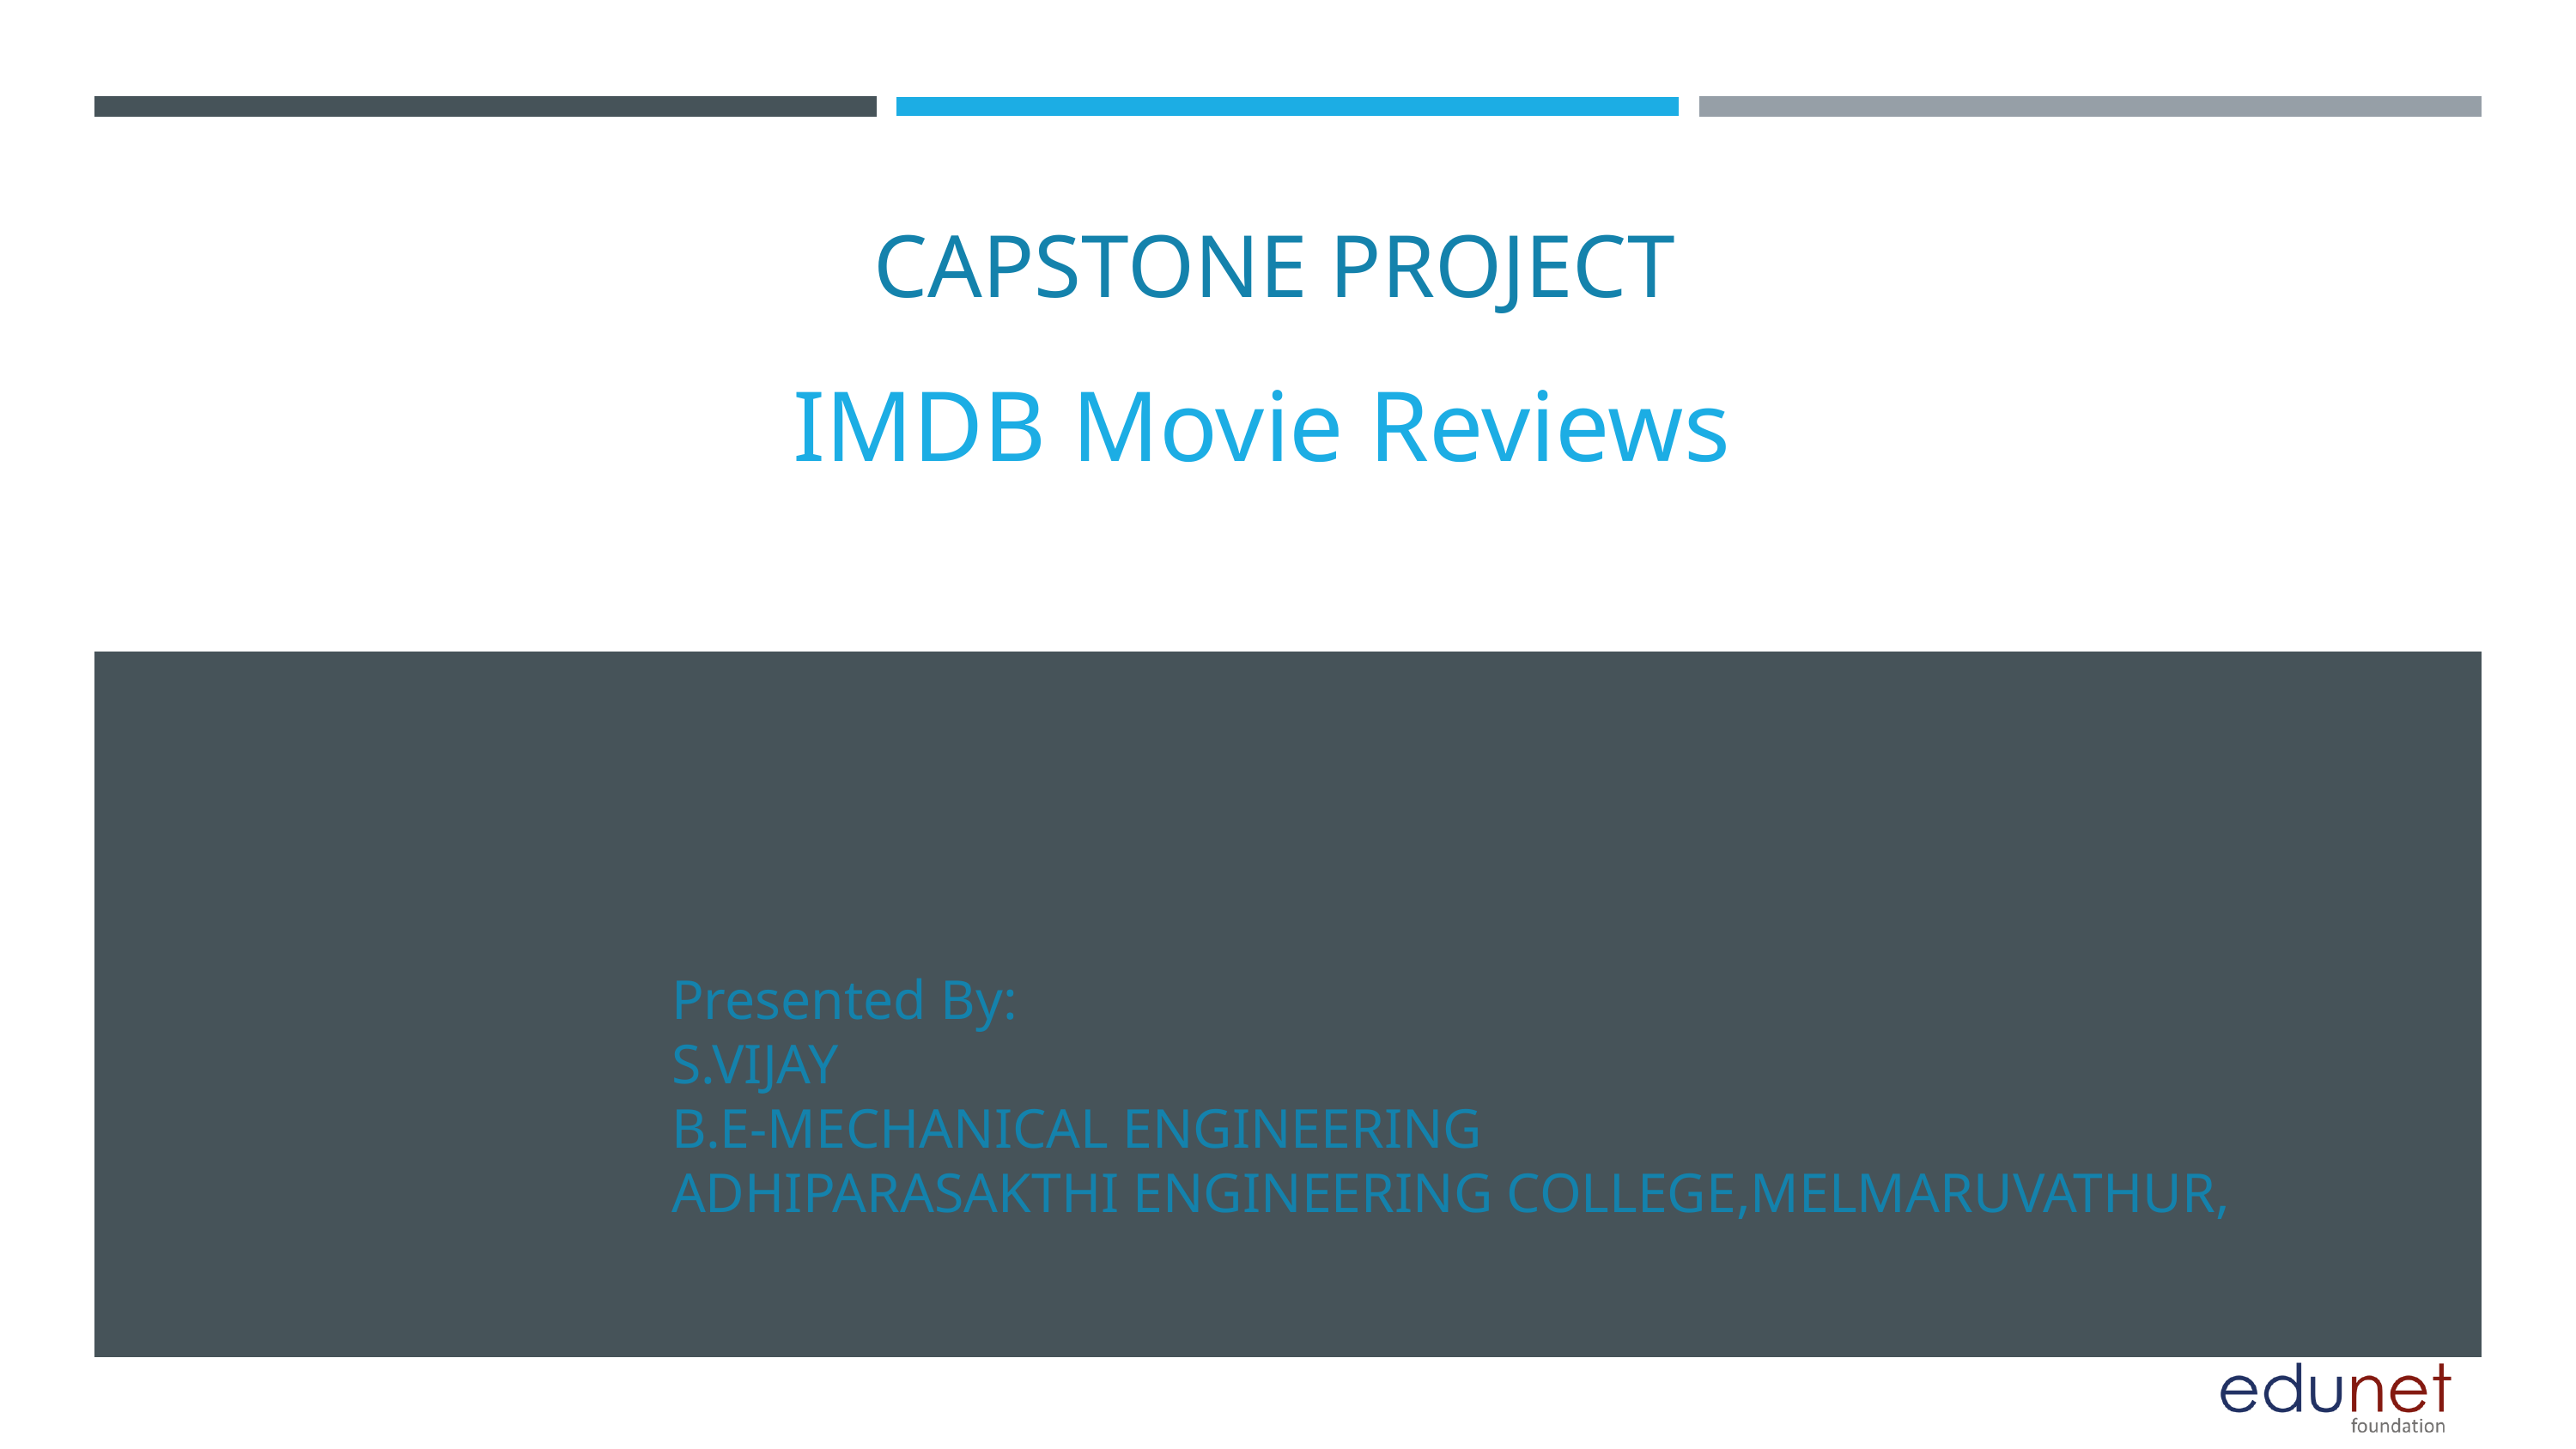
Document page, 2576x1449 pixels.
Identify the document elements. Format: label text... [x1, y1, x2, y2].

text_box IMDB Movie Reviews [308, 365, 2215, 482]
text_box CAPSTONE PROJECT [0, 211, 2576, 315]
text_box [2215, 1367, 2454, 1437]
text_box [896, 96, 1680, 117]
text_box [1698, 95, 2482, 118]
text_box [94, 652, 2482, 1357]
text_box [94, 96, 878, 118]
